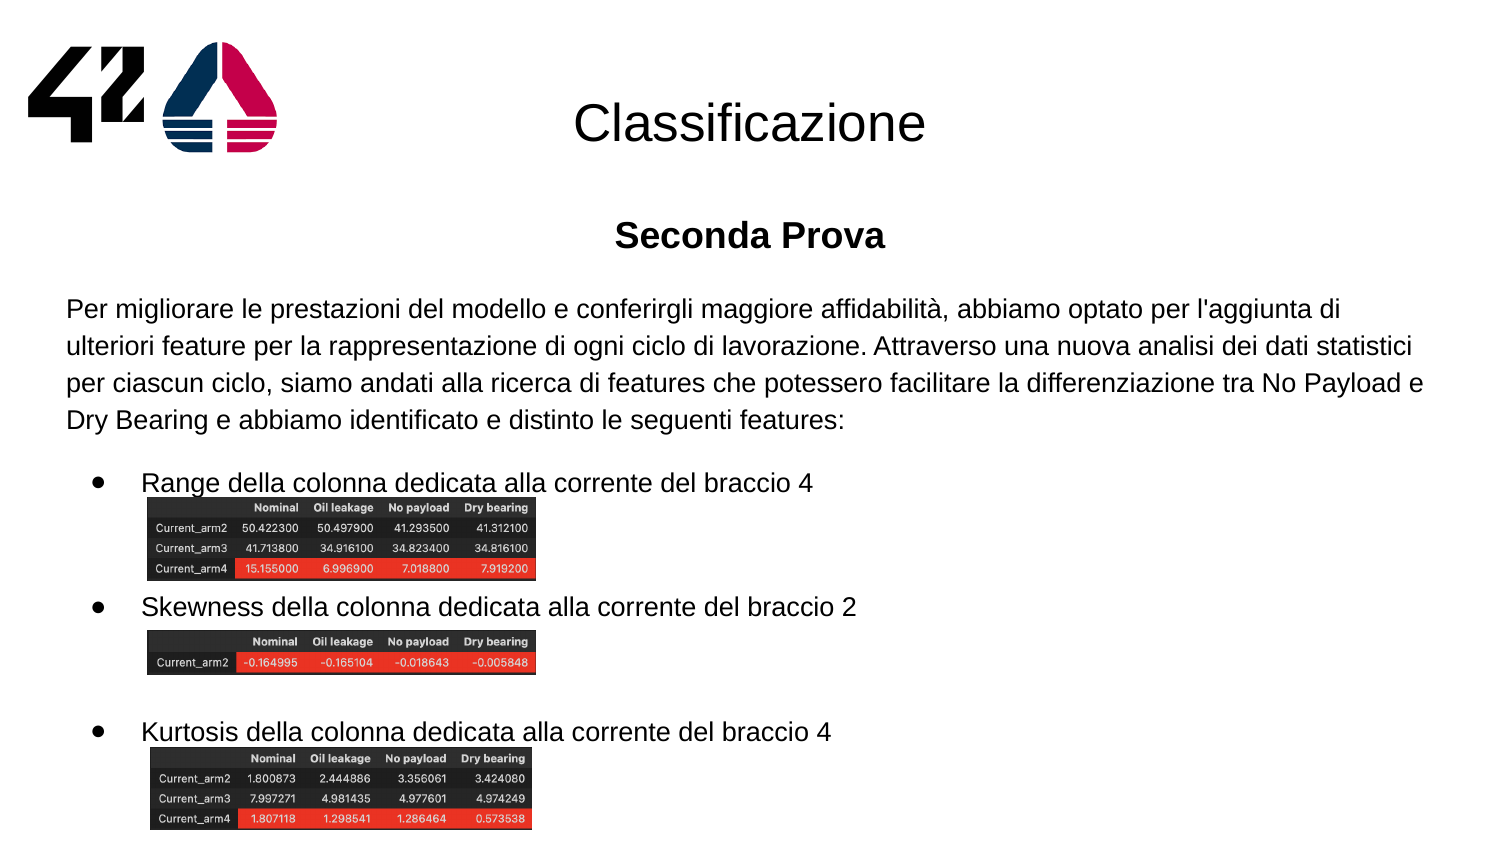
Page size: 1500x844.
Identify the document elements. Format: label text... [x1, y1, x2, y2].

picture [146, 497, 536, 581]
text_box Seconda Prova [51, 188, 1449, 271]
text_box Classificazione [287, 72, 1449, 167]
text_box Per migliorare le prestazioni del modello e conferirgli maggiore affidabilità, abbiamo optato per l'aggiunta di ulteriori feature per la rappresentazione di ogni ciclo di lavorazione. Attraverso una nuova analisi dei dati statistici per ciascun ciclo, siamo andati alla ricerca di features che potessero facilitare la differenziazione tra No Payload e Dry Bearing e abbiamo identificato e distinto le seguenti features: Range della colonna dedicata alla corrente del braccio 4 Skewness della colonna dedicata alla corrente del braccio 2 Kurtosis della colonna dedicata alla corrente del braccio 4 [51, 271, 1449, 785]
picture [24, 24, 148, 170]
picture [158, 24, 282, 171]
picture [146, 630, 536, 675]
picture [150, 747, 533, 831]
